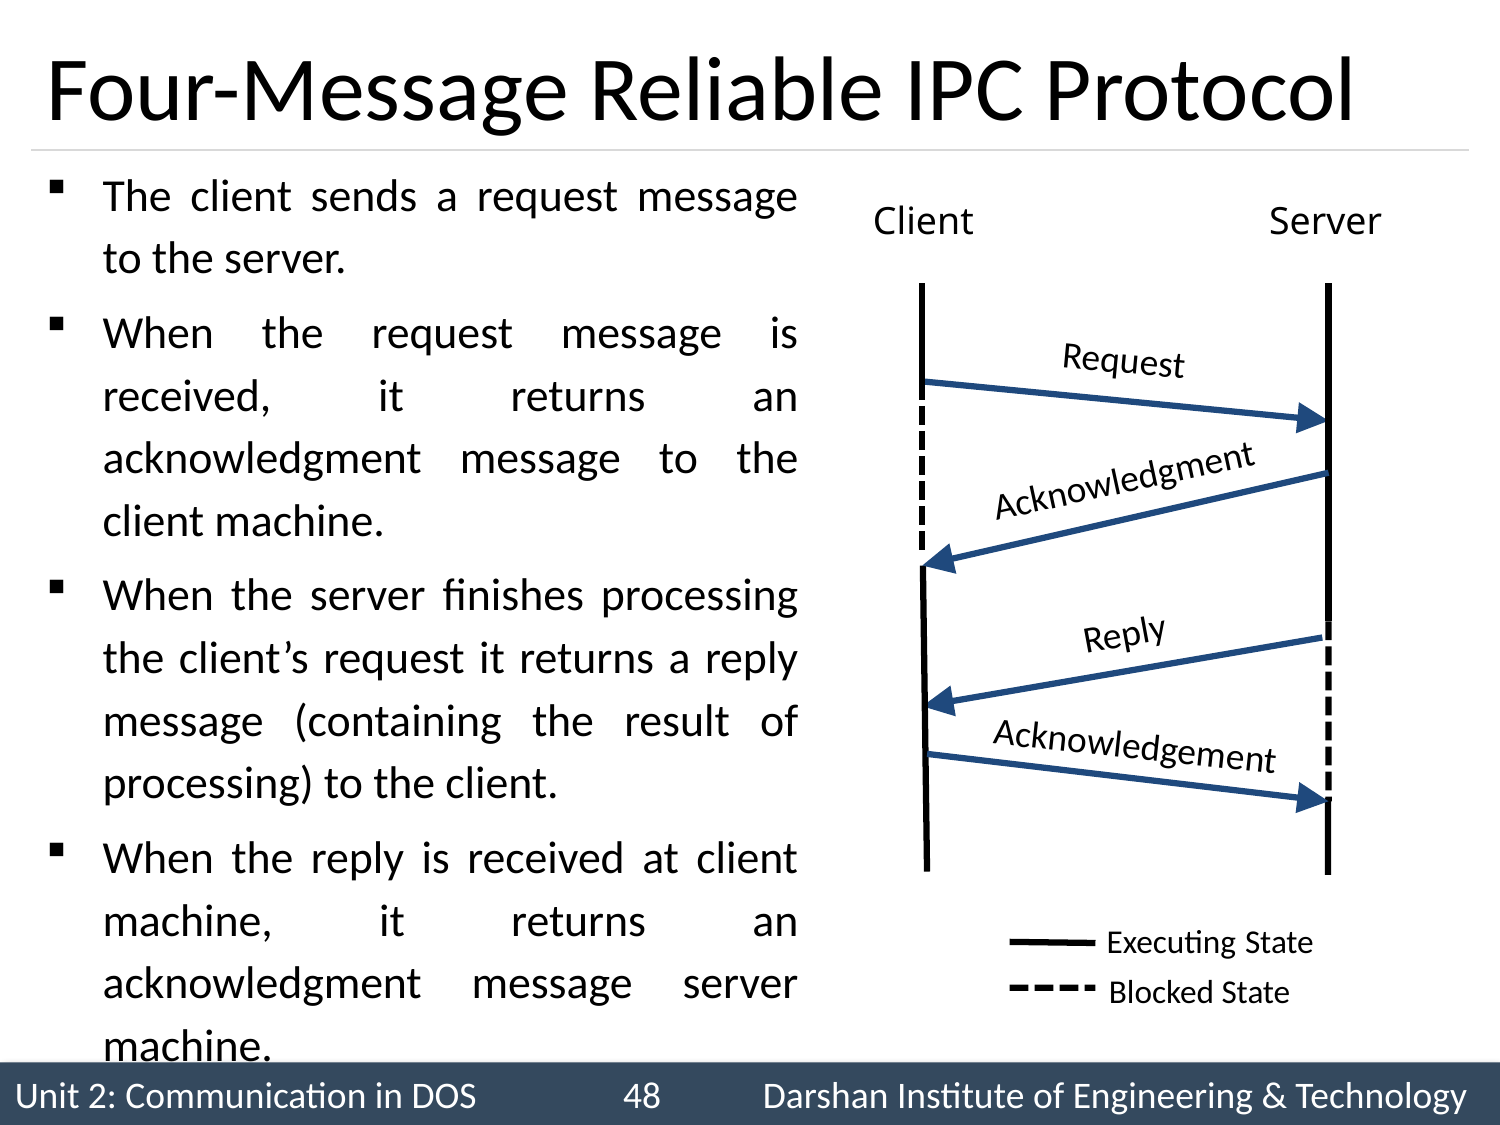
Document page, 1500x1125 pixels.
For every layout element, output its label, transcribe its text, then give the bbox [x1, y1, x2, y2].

text_box Acknowledgment [968, 413, 1278, 547]
text_box Request [970, 307, 1278, 410]
text_box Reply [969, 567, 1279, 695]
text_box Blocked State [1039, 962, 1360, 1017]
list The client sends a request message to the server. When the request message is received, it returns an acknowledgment message to the client machine. When the server finishes processing the client’s request it returns a reply message (containing the result of processing) to the client. When the reply is received at client machine, it returns an acknowledgment message server machine. [31, 149, 814, 1063]
text_box Executing State [1049, 912, 1371, 968]
text_box [927, 753, 1329, 810]
text_box [923, 381, 1328, 430]
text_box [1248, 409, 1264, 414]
text_box Client [817, 189, 1030, 250]
title Four-Message Reliable IPC Protocol [31, 17, 1469, 150]
text_box Acknowledgement [953, 695, 1318, 793]
text_box Server [1219, 189, 1432, 250]
text_box [925, 692, 959, 713]
text_box [922, 472, 1329, 572]
